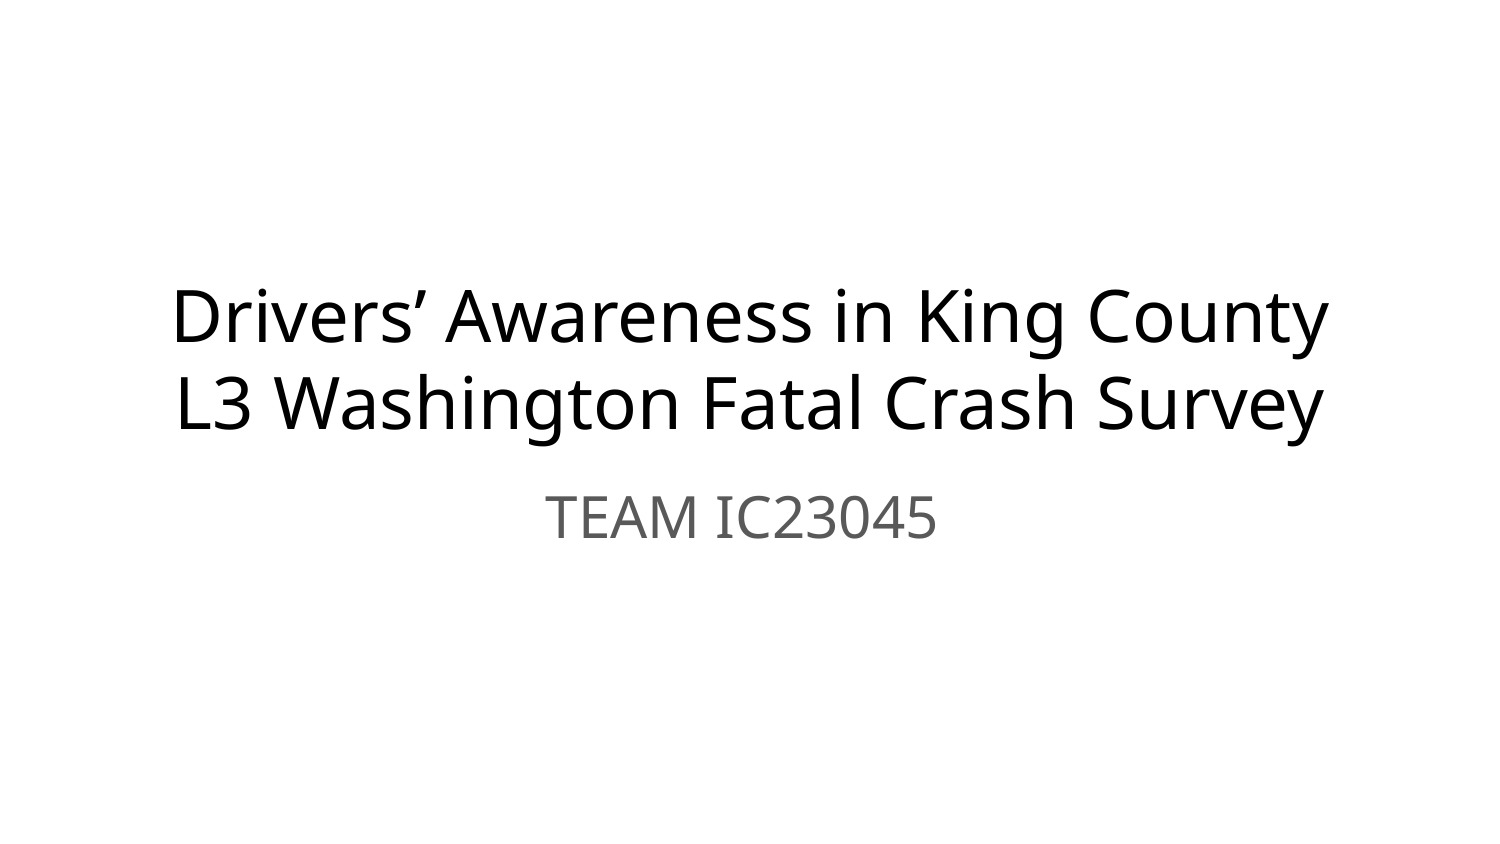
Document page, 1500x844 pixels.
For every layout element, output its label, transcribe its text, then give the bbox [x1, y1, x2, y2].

title Drivers’ Awareness in King County L3 Washington Fatal Crash Survey [51, 122, 1449, 459]
subtitle TEAM IC23045 [51, 464, 1449, 595]
